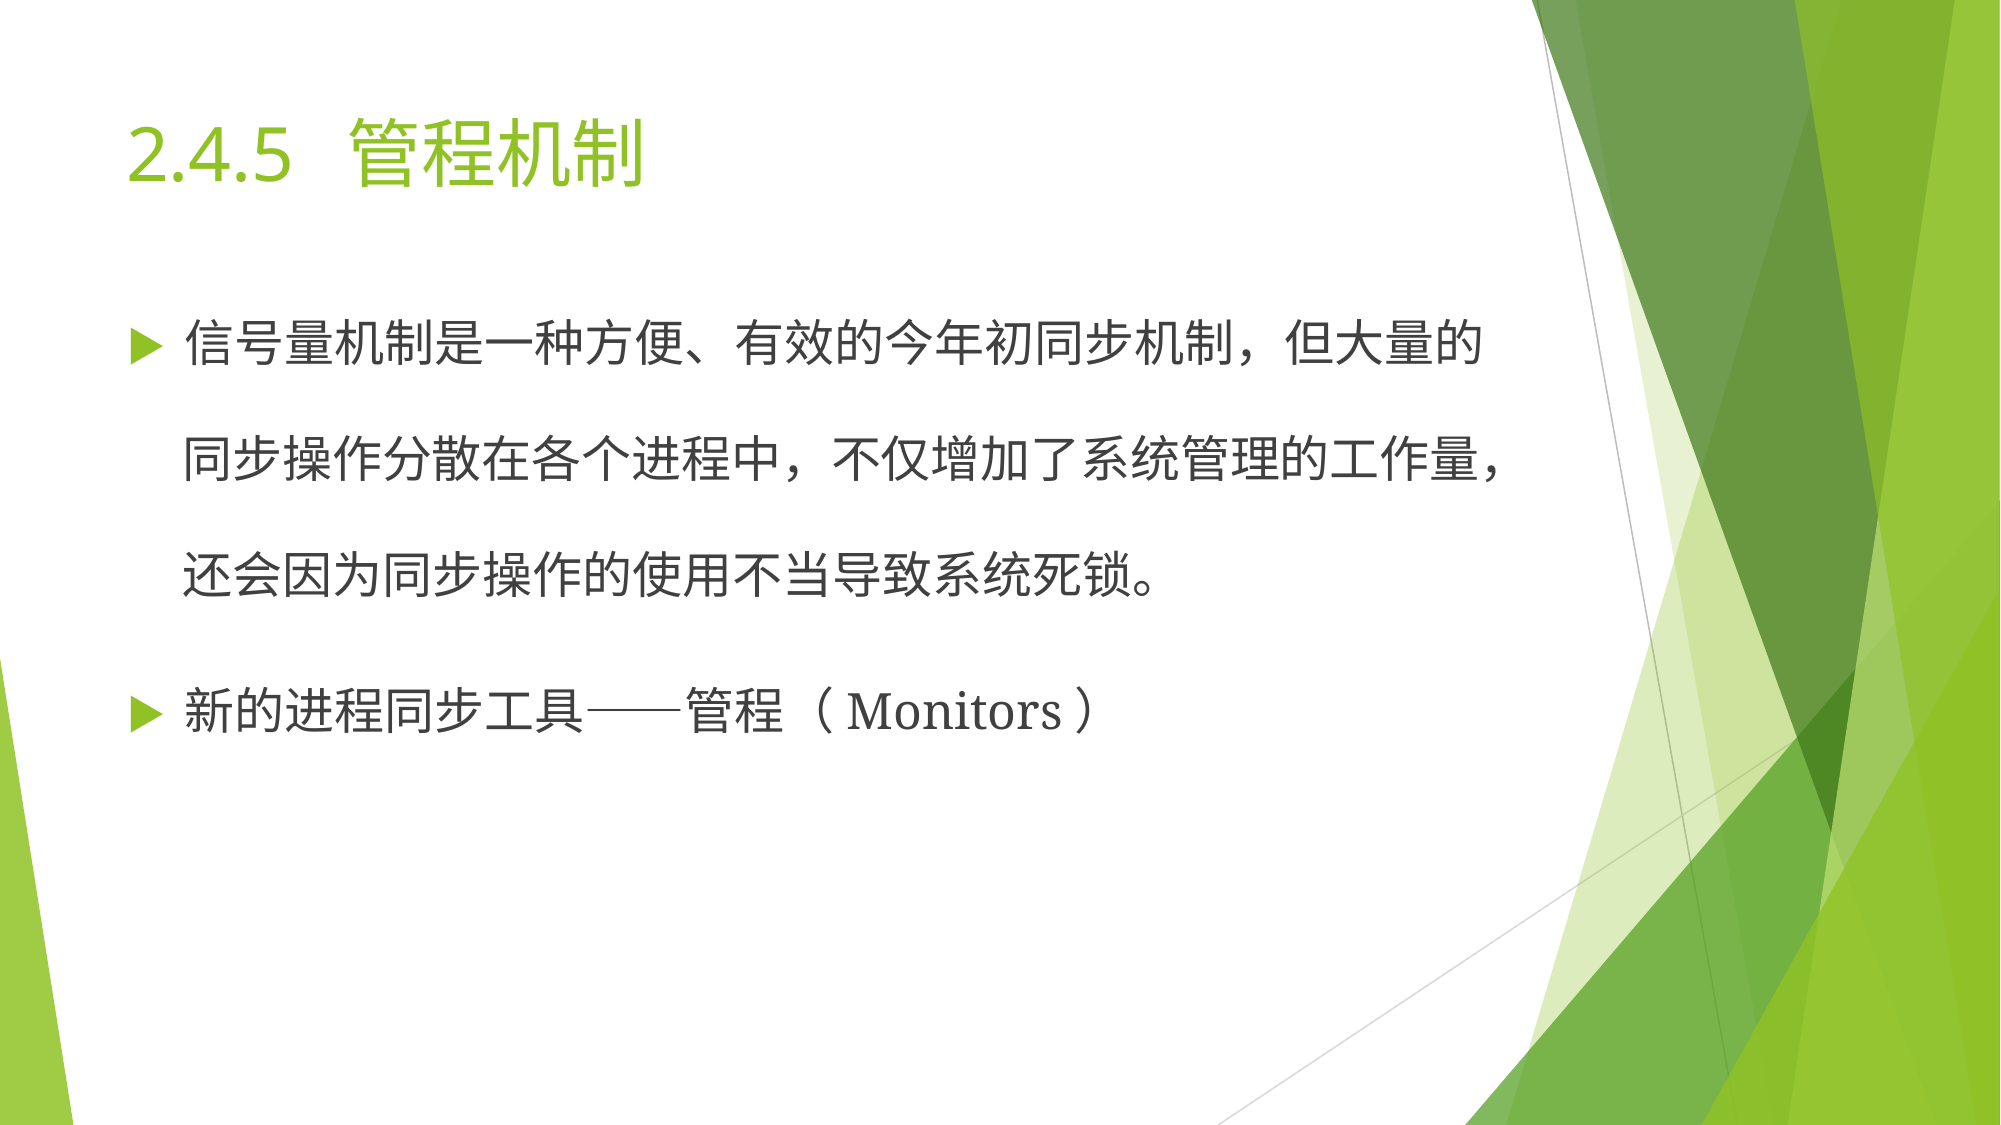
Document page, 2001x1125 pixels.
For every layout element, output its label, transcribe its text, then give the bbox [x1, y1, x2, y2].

text_box ▶ 信号量机制是一种方便、有效的今年初同步机制，但大量的 同步操作分散在各个进程中，不仅增加了系统管理的工作量， 还会因为同步操作的使用不当导致系统死锁。 ▶ 新的进程同步工具——管程（Monitors） [124, 309, 1535, 740]
title 2.4.5 管程机制 [124, 104, 647, 295]
